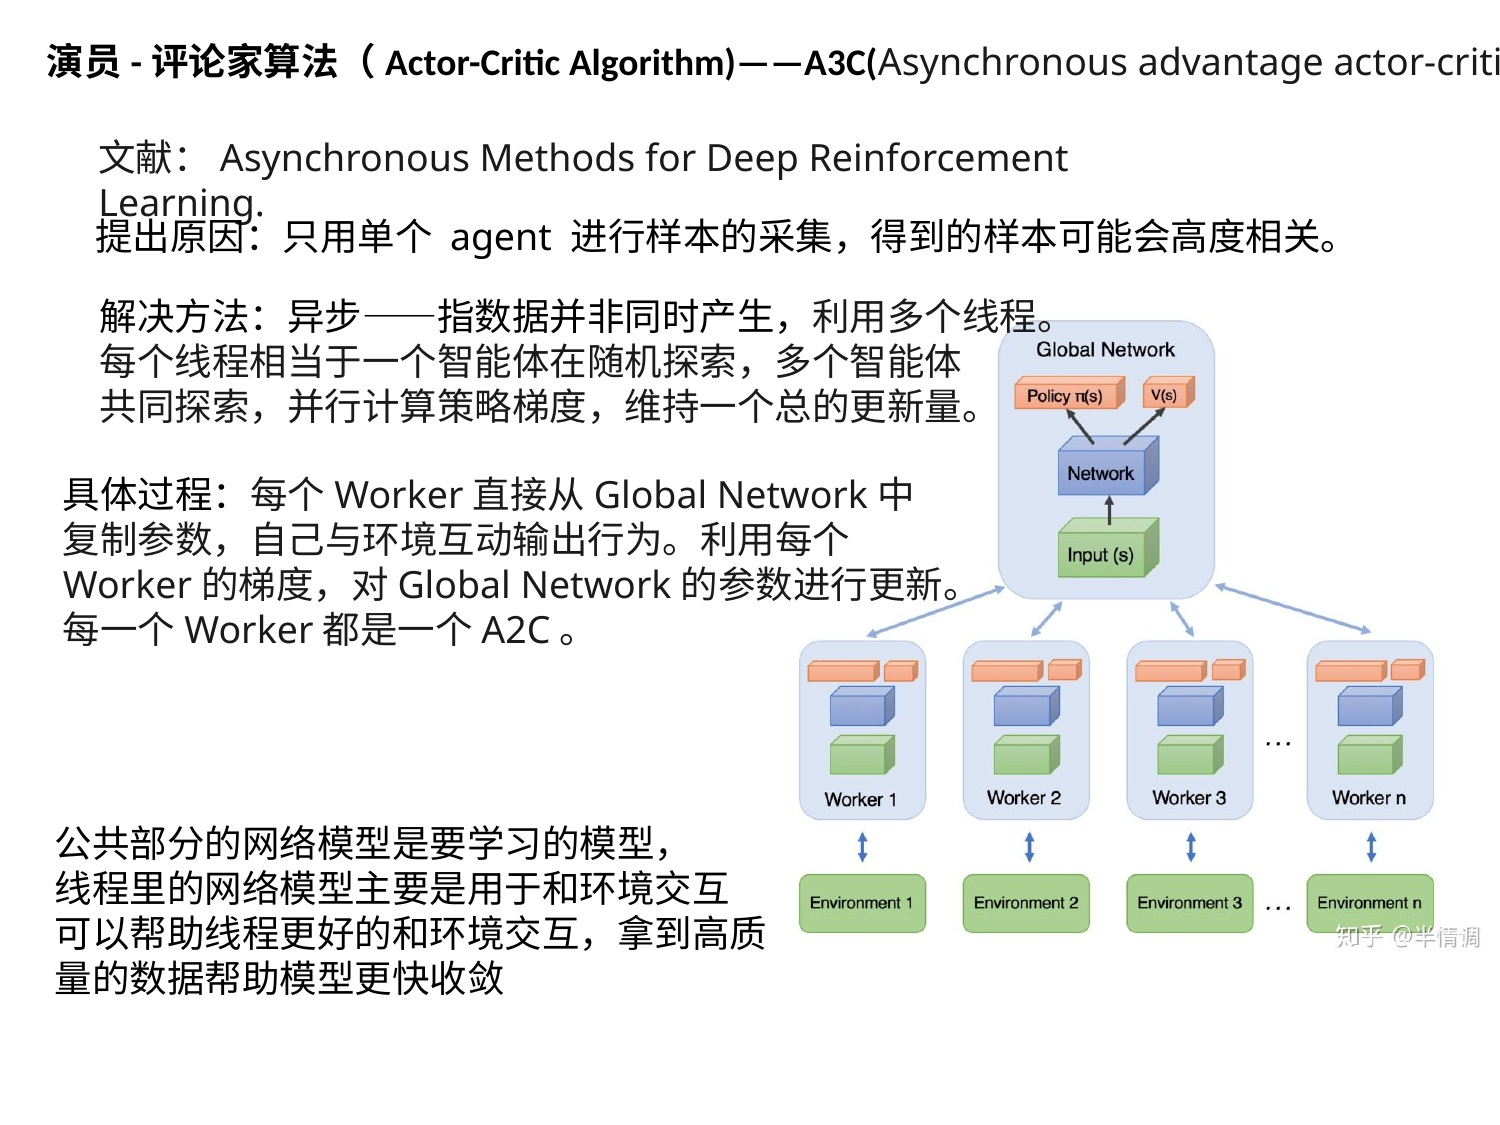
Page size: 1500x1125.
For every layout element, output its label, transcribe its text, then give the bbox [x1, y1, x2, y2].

text_box 文献：Asynchronous Methods for Deep Reinforcement Learning. [83, 126, 1106, 205]
text_box 具体过程：每个Worker直接从Global Network中 复制参数，自己与环境互动输出行为。利用每个 Worker的梯度，对Global Network的参数进行更新。 每一个Worker都是一个A2C。 [48, 463, 730, 659]
picture [730, 279, 1500, 968]
text_box 公共部分的网络模型是要学习的模型， 线程里的网络模型主要是用于和环境交互 可以帮助线程更好的和环境交互，拿到高质量的数据帮助模型更快收敛 [39, 812, 790, 1008]
text_box 解决方法：异步——指数据并非同时产生，利用多个线程。 每个线程相当于一个智能体在随机探索，多个智能体 共同探索，并行计算策略梯度，维持一个总的更新量。 [84, 285, 730, 436]
text_box 演员-评论家算法（Actor-Critic Algorithm)——A3C(Asynchronous advantage actor-critic) [31, 30, 1500, 91]
text_box 提出原因：只用单个 agent 进行样本的采集，得到的样本可能会高度相关。 [80, 205, 1373, 266]
